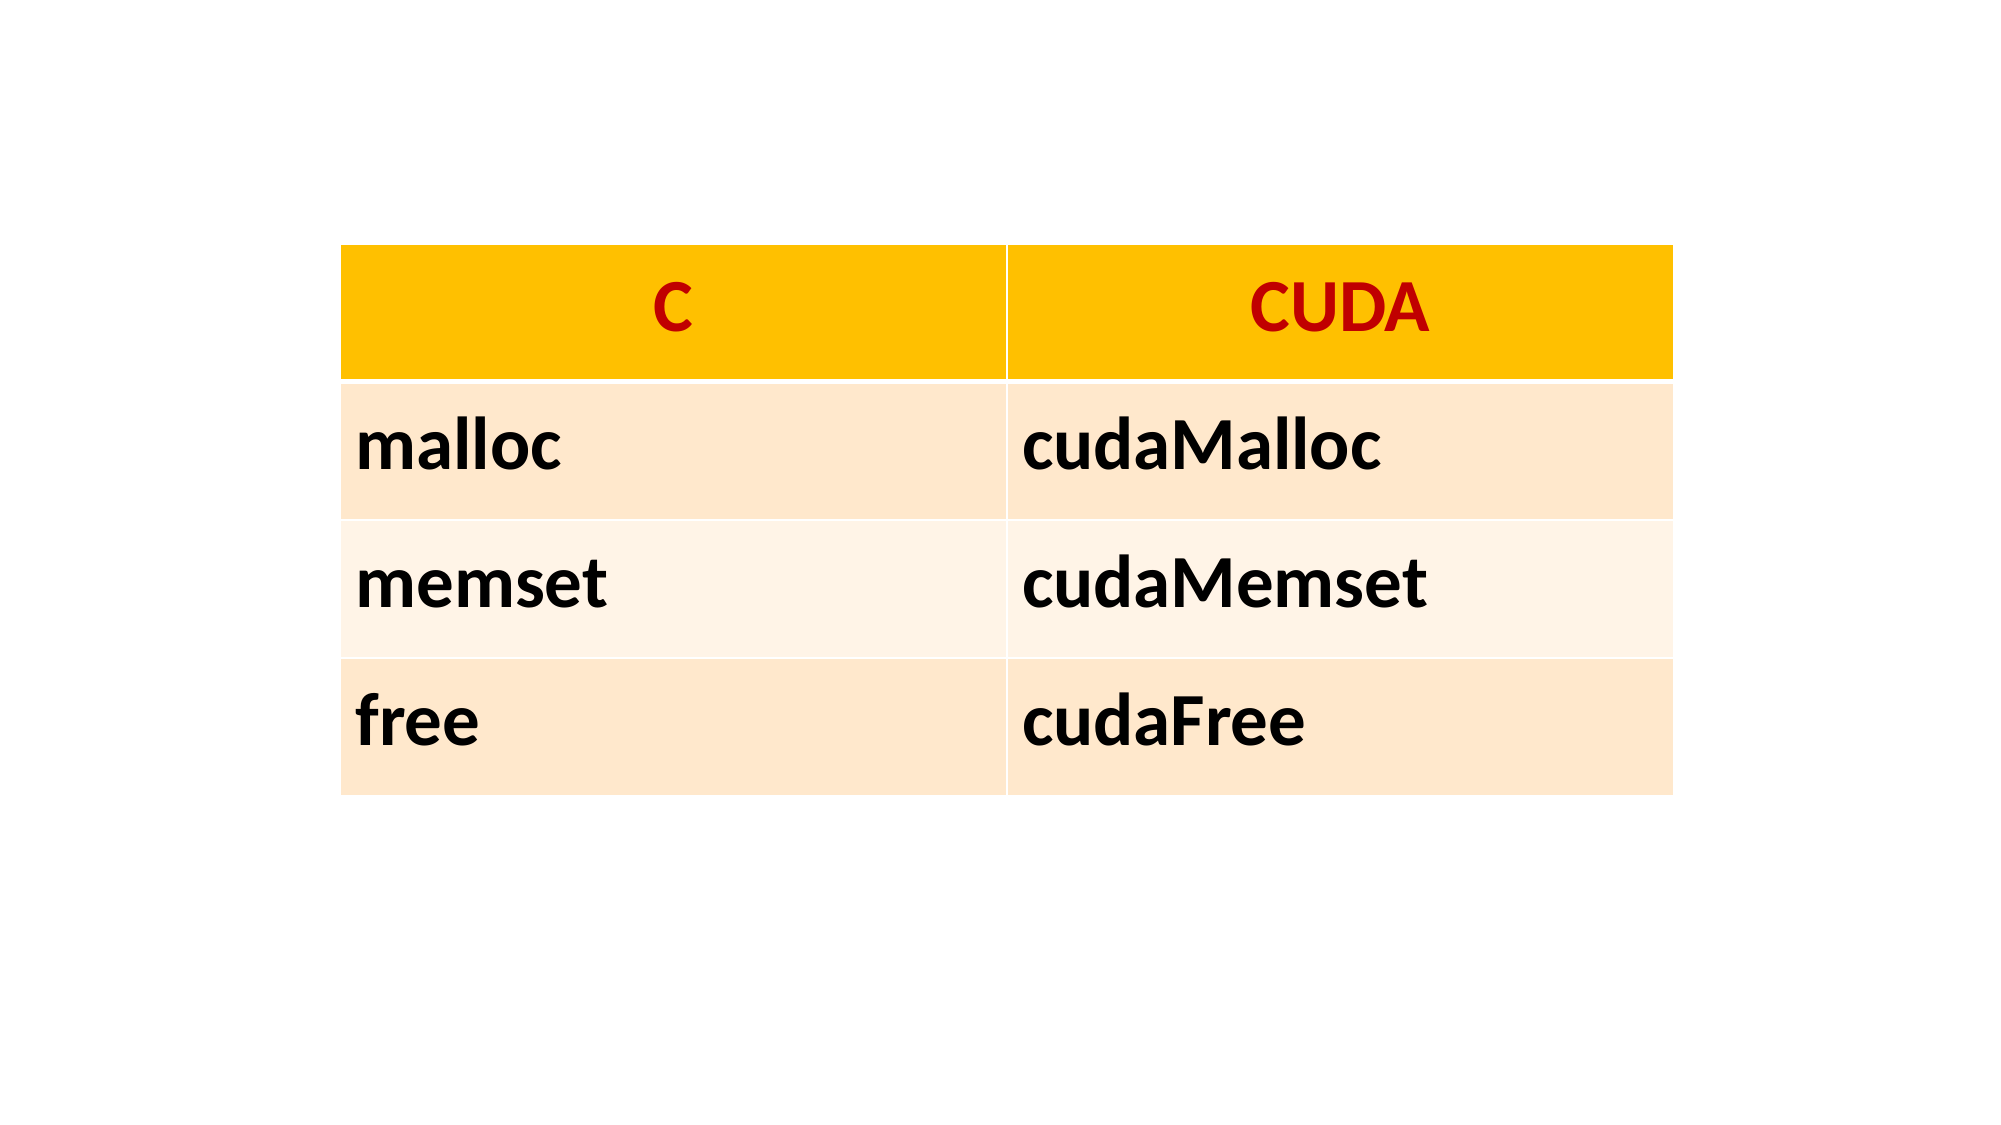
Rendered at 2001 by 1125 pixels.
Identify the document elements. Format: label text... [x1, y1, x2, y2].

table_header C [341, 245, 1006, 379]
table_cell free [341, 659, 1006, 795]
table_header CUDA [1008, 245, 1673, 379]
table_cell memset [341, 521, 1006, 657]
table_cell malloc [341, 384, 1006, 519]
table_cell cudaMemset [1008, 521, 1673, 657]
table_cell cudaFree [1008, 659, 1673, 795]
table_cell cudaMalloc [1008, 384, 1673, 519]
